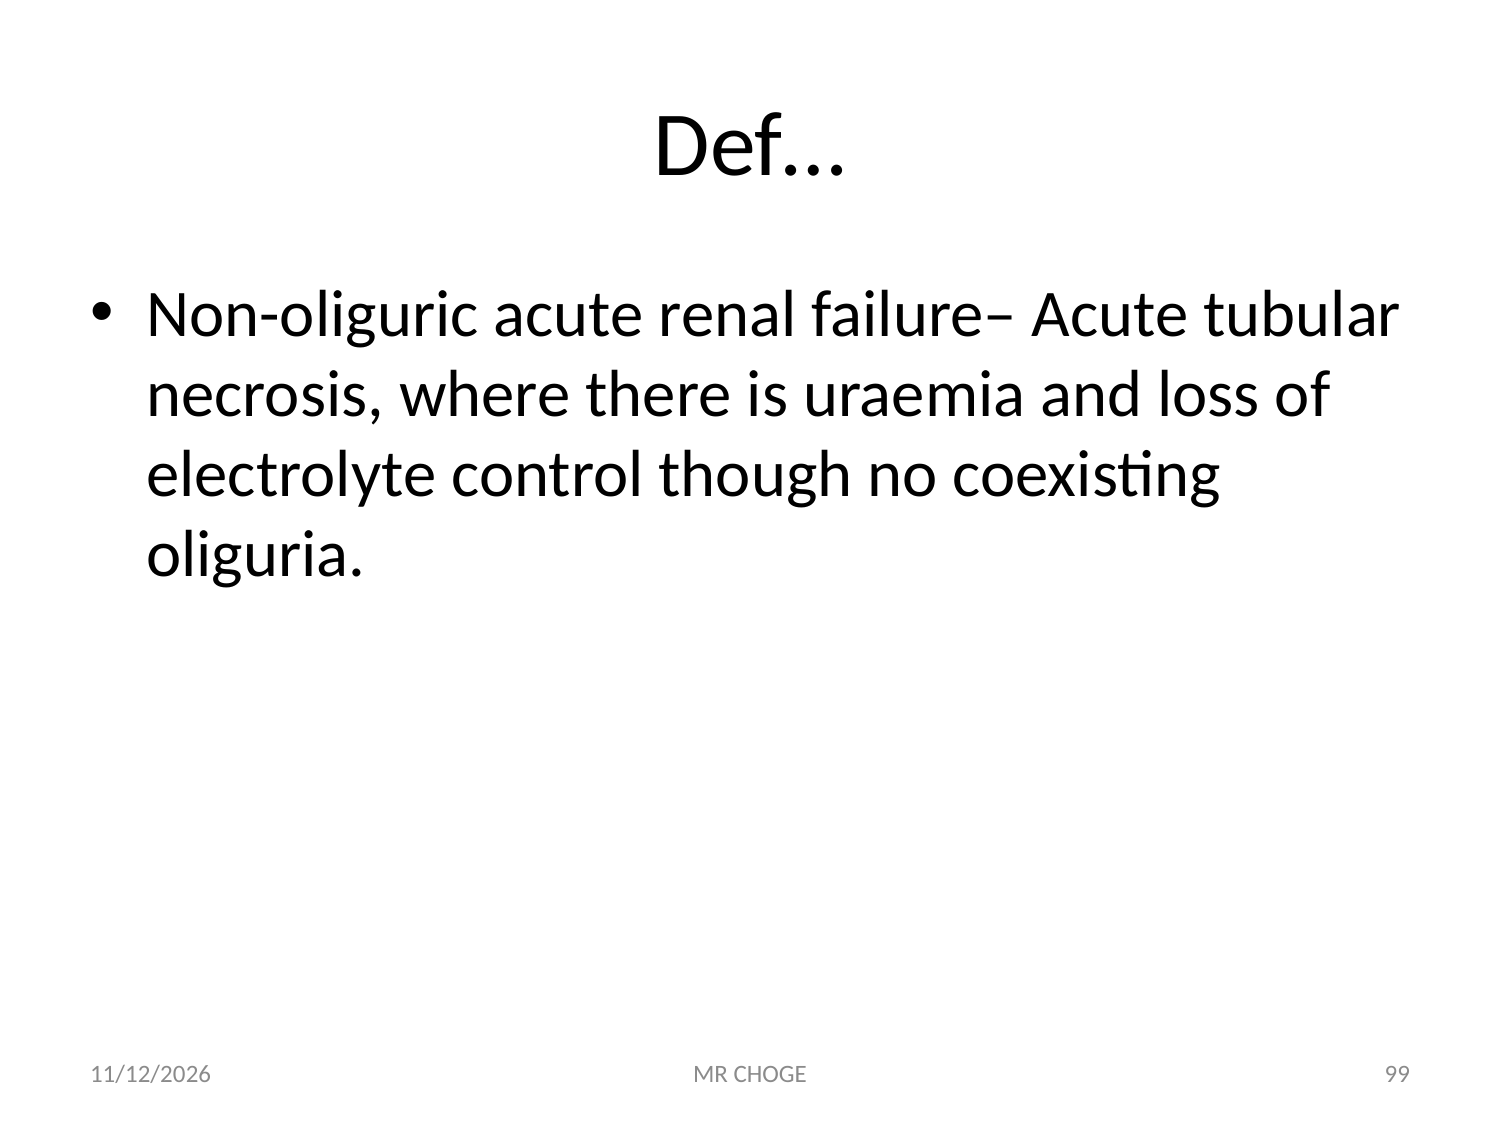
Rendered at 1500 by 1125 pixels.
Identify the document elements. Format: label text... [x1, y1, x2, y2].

list Non-oliguric acute renal failure– Acute tubular necrosis, where there is uraemia and loss of electrolyte control though no coexisting oliguria. [75, 262, 1425, 1005]
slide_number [75, 1042, 425, 1103]
title Def… [75, 45, 1425, 233]
footer MR CHOGE [512, 1042, 988, 1103]
slide_number 99 [1074, 1042, 1425, 1103]
